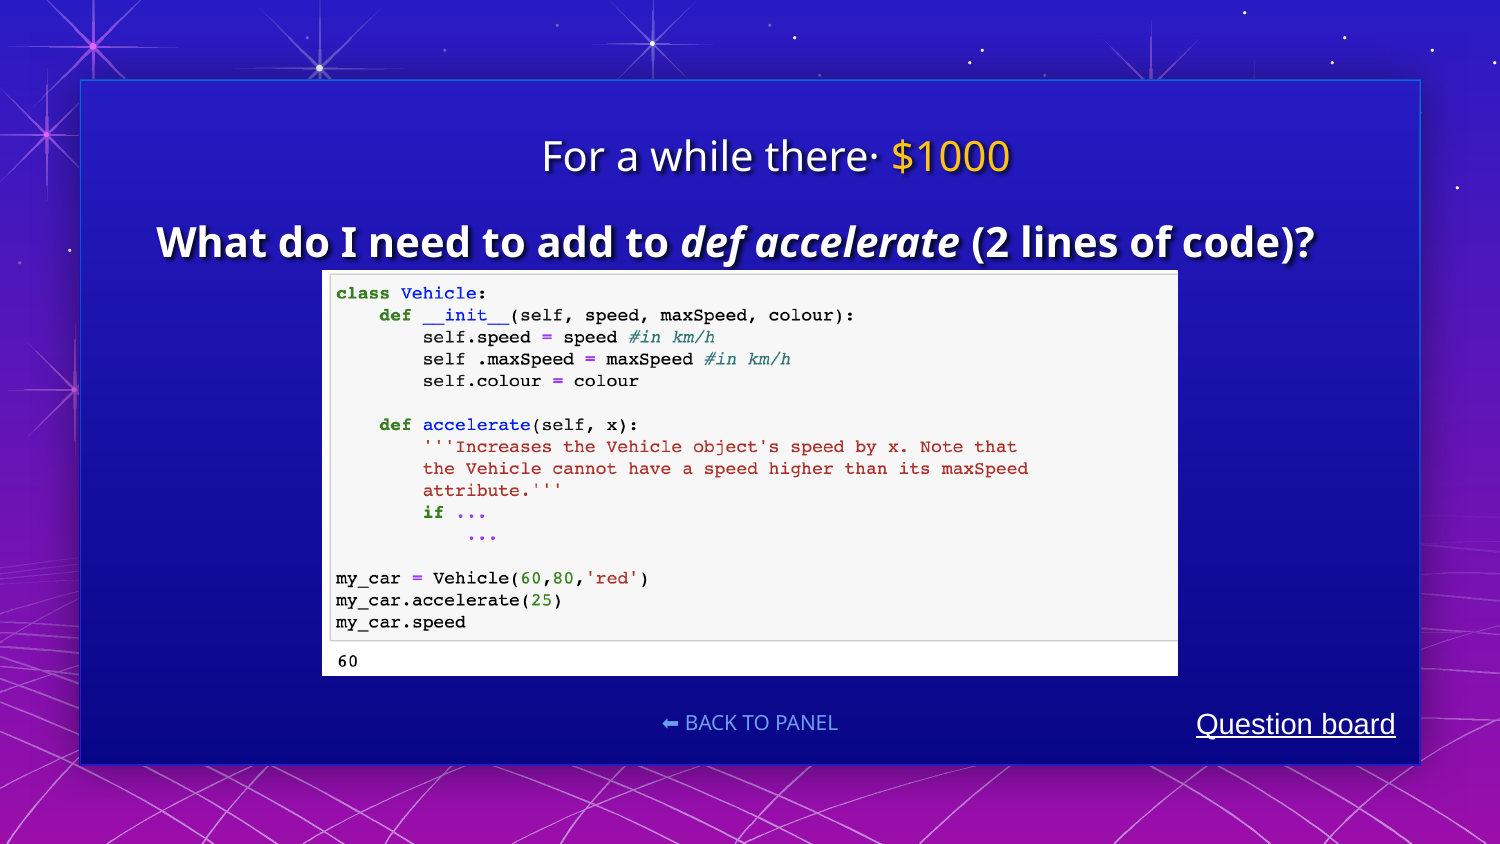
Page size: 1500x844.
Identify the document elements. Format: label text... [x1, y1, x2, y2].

picture [322, 270, 1178, 676]
text_box For a while there· $1000 [195, 129, 1357, 203]
text_box Question board [1181, 698, 1429, 748]
title What do I need to add to def accelerate (2 lines of code)? [143, 0, 1328, 499]
